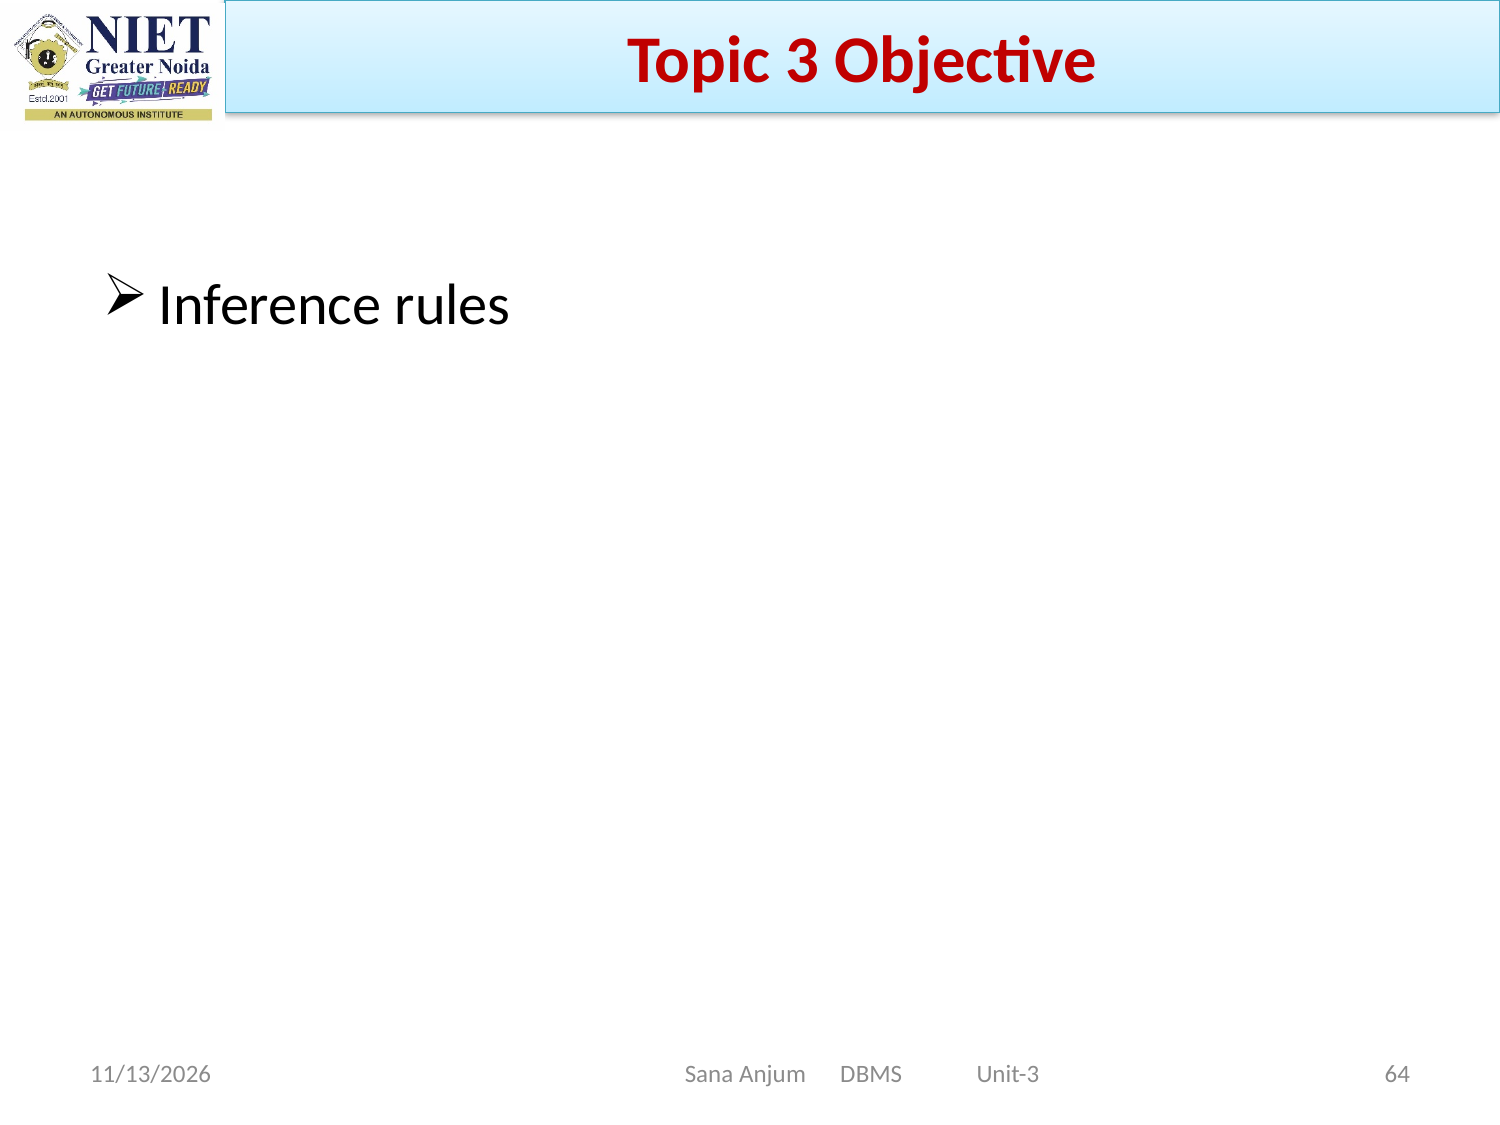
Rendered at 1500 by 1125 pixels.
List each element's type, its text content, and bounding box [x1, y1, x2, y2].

list Inference rules [87, 187, 1438, 963]
slide_number 64 [1074, 1042, 1425, 1103]
footer Sana Anjum DBMS Unit-3 [450, 1042, 1074, 1103]
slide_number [75, 1042, 425, 1103]
picture [0, 0, 238, 135]
text_box Topic 3 Objective [238, 0, 1500, 113]
